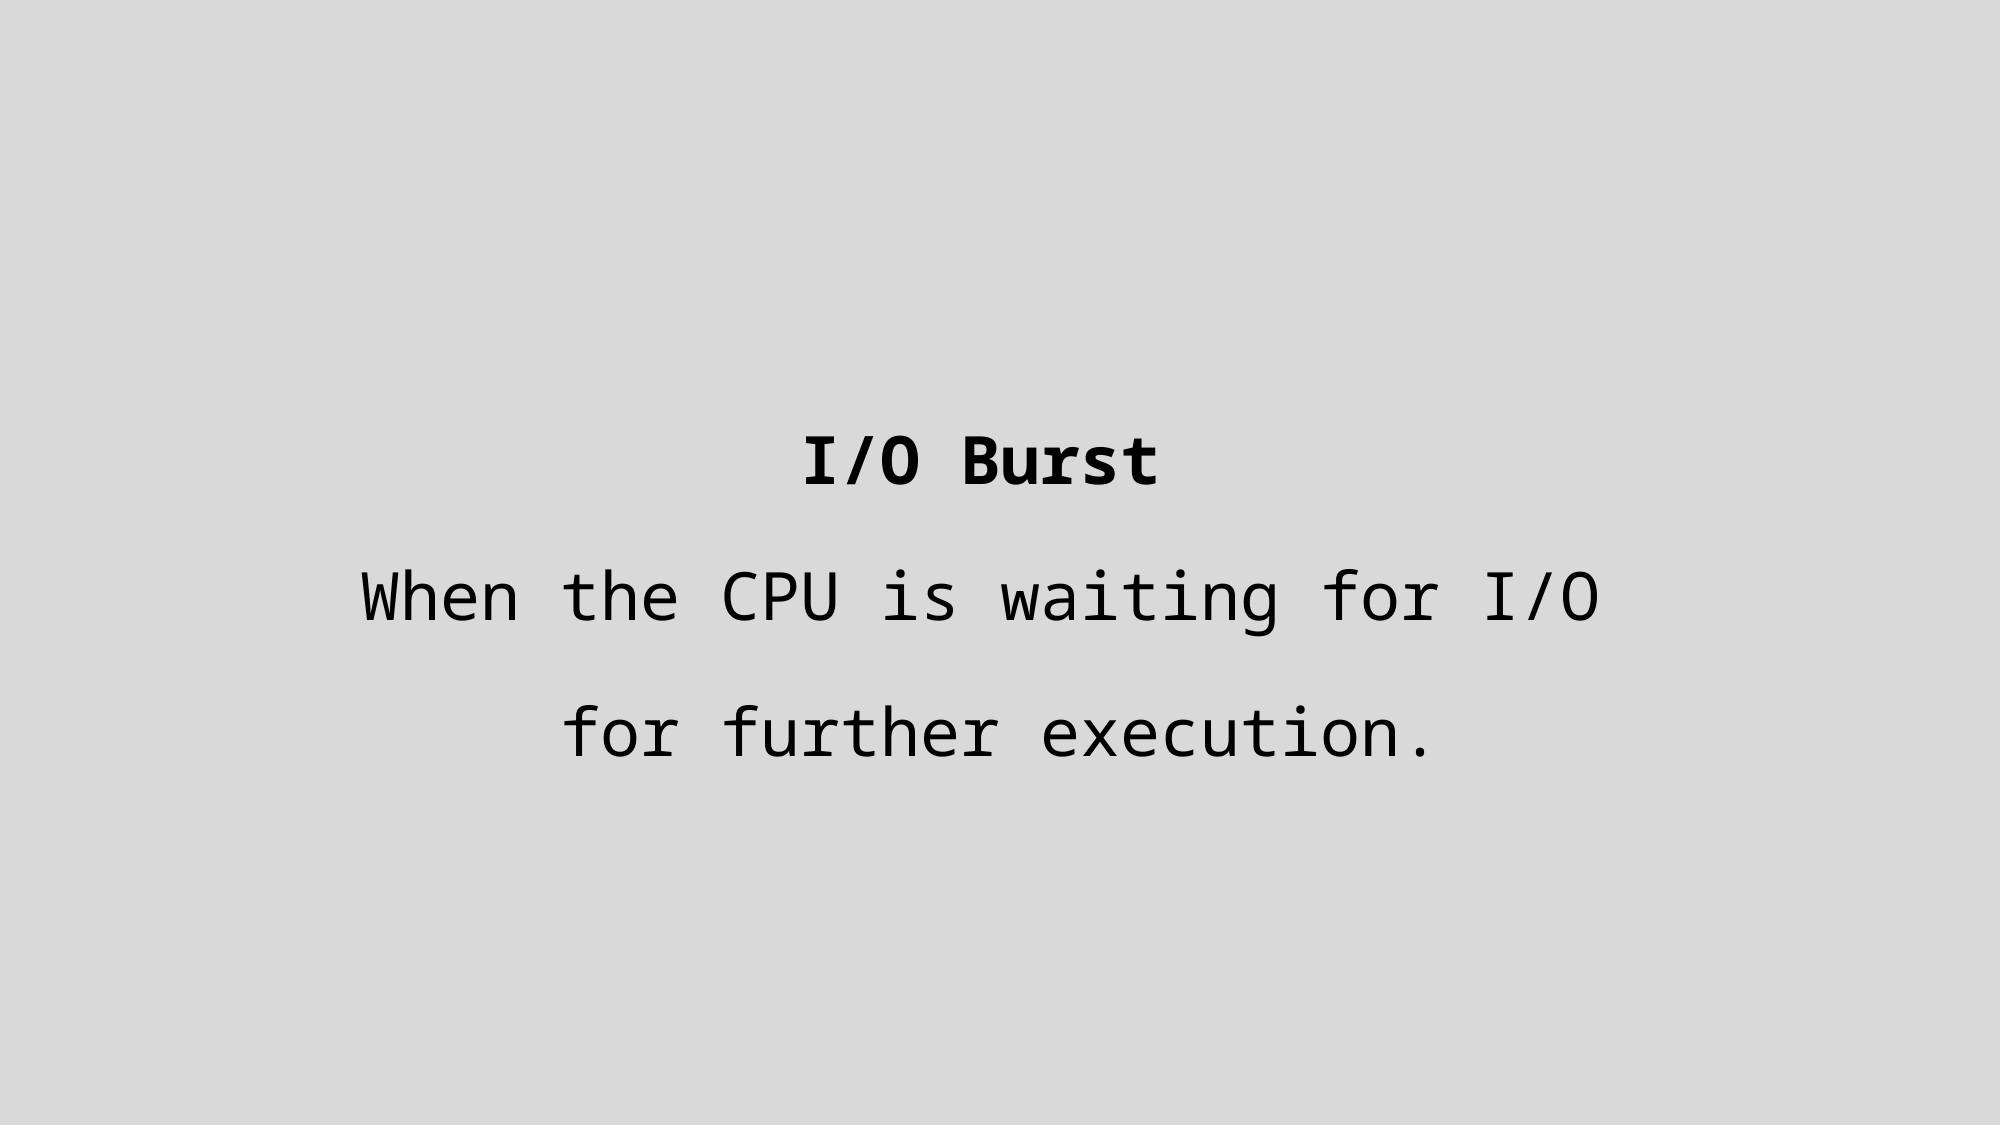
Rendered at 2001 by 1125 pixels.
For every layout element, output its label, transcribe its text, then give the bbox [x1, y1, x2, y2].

text_box I/O Burst When the CPU is waiting for I/O for further execution. [0, 485, 2000, 778]
